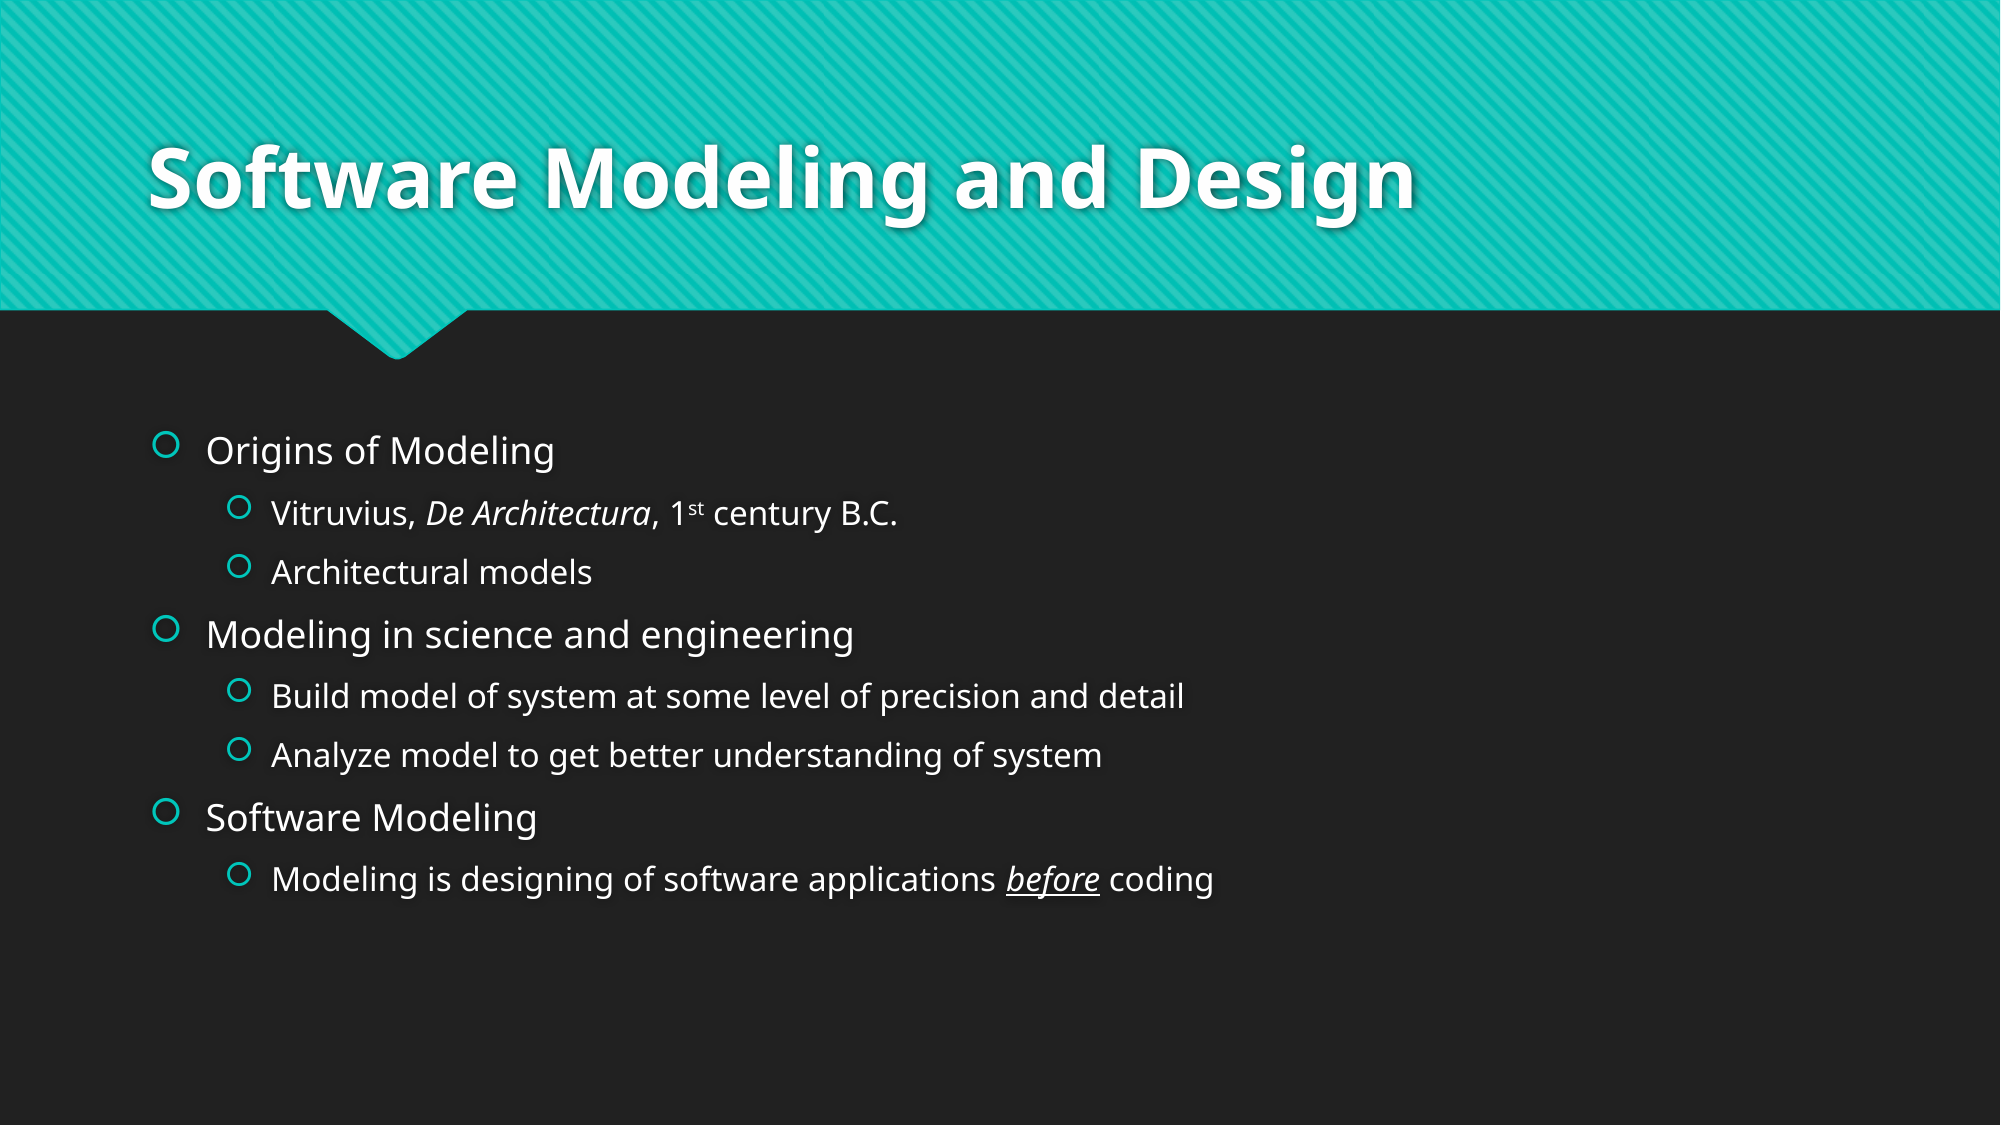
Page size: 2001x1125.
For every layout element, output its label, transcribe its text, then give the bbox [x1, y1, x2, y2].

list Origins of Modeling Vitruvius, De Architectura, 1st century B.C. Architectural models Modeling in science and engineering Build model of system at some level of precision and detail Analyze model to get better understanding of system Software Modeling Modeling is designing of software applications before coding [134, 364, 1866, 962]
title Software Modeling and Design [132, 73, 1868, 233]
